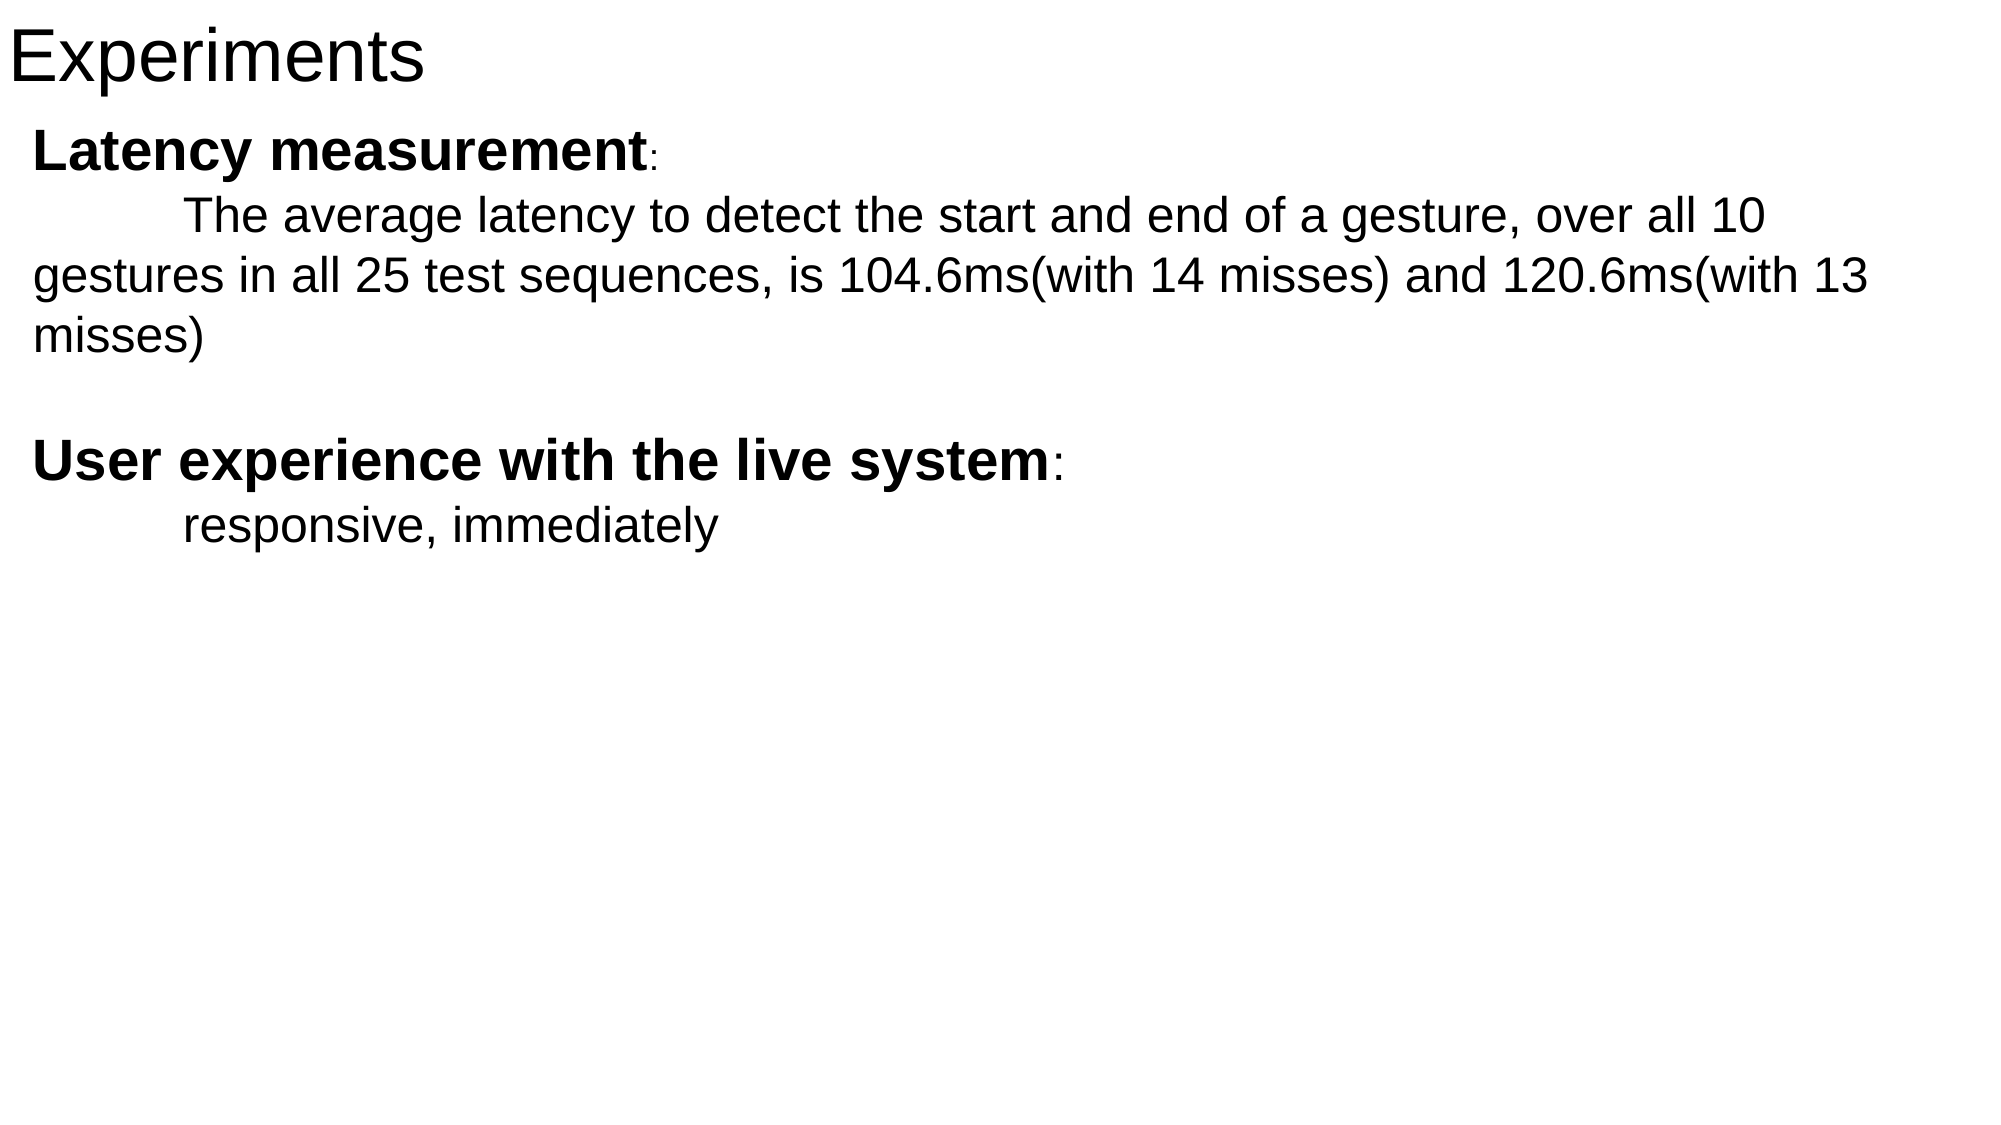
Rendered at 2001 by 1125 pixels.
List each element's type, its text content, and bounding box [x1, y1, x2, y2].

text_box Experiments [0, 0, 1369, 104]
text_box Latency measurement: The average latency to detect the start and end of a gesture, over all 10 gestures in all 25 test sequences, is 104.6ms(with 14 misses) and 120.6ms(with 13 misses) User experience with the live system: responsive, immediately [18, 104, 1978, 620]
